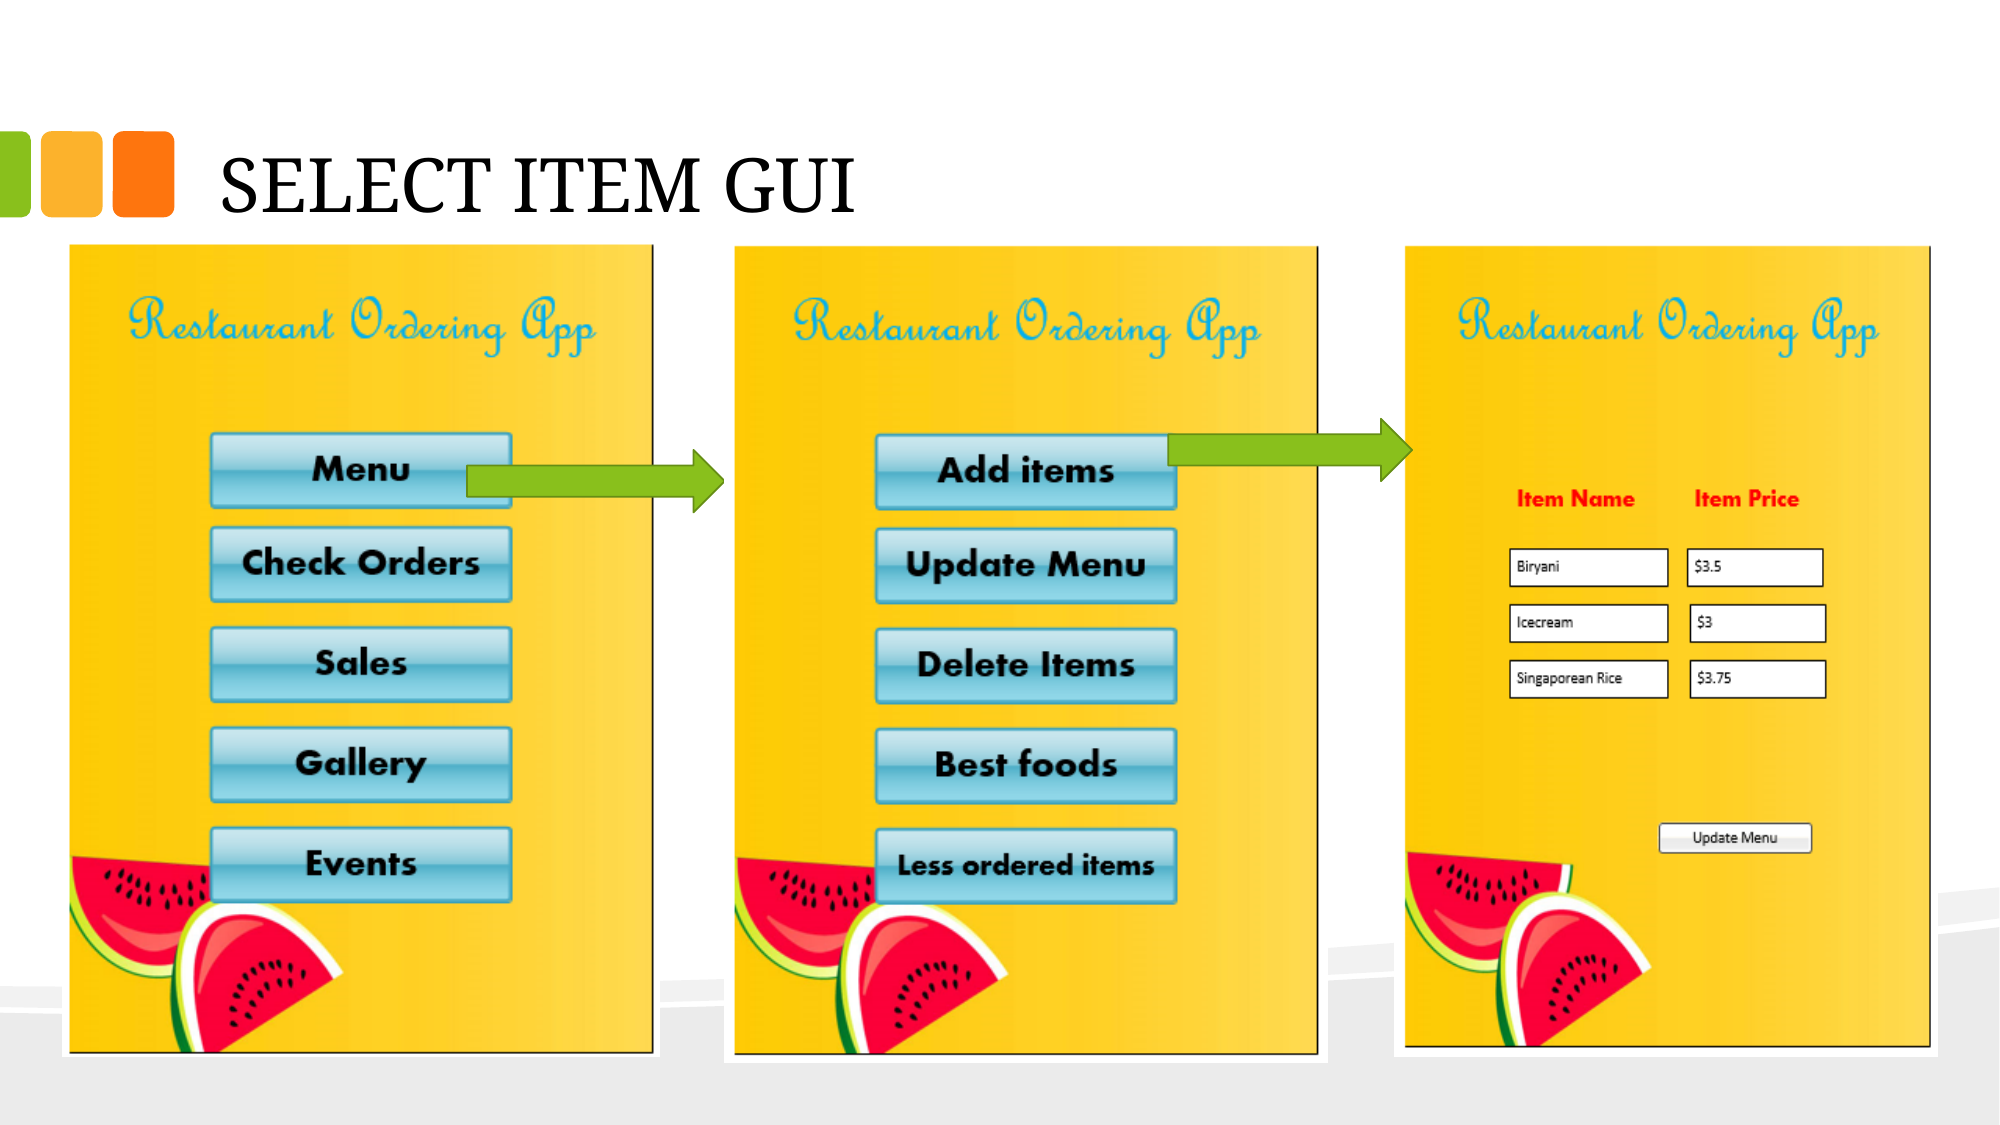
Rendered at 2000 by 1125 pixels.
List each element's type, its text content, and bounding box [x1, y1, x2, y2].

text_box [660, 449, 724, 514]
title SELECT ITEM GUI [199, 24, 1800, 238]
picture [1394, 237, 1938, 1057]
picture [724, 237, 1329, 1063]
picture [61, 237, 660, 1057]
text_box [1329, 417, 1394, 482]
